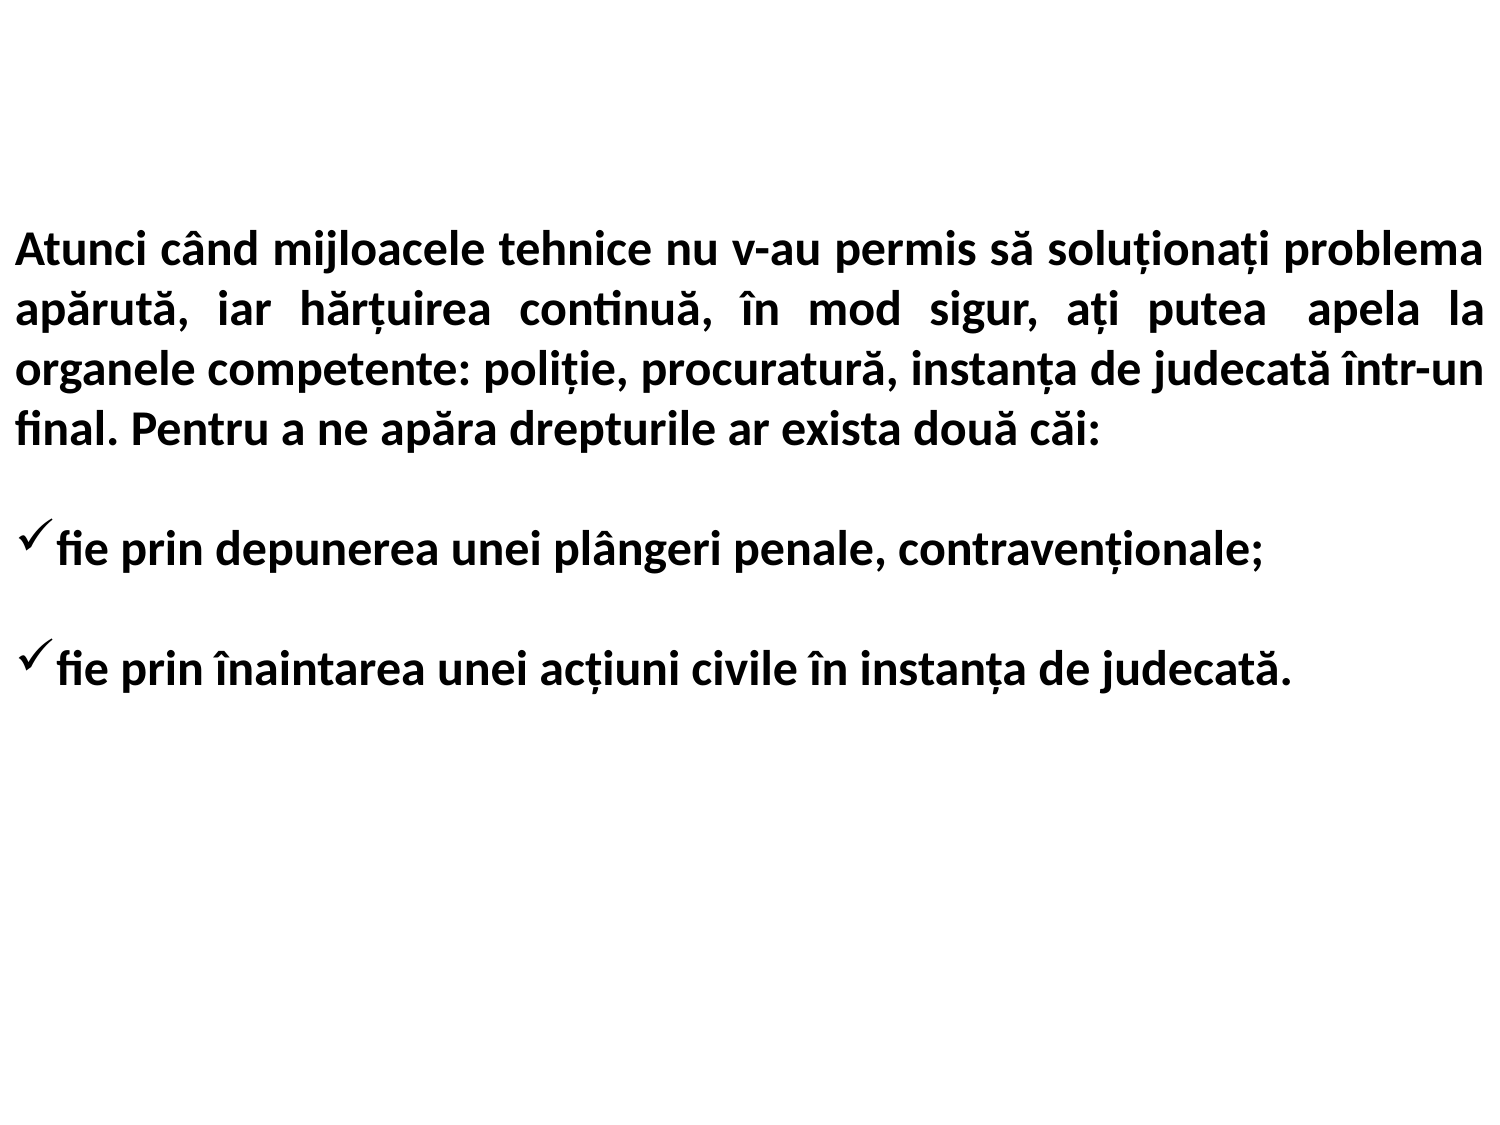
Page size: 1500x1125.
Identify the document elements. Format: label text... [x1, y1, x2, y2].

text_box Atunci când mijloacele tehnice nu v-au permis să soluționați problema apărută, iar hărțuirea continuă, în mod sigur, ați putea apela la organele competente: poliție, procuratură, instanța de judecată într-un final. Pentru a ne apăra drepturile ar exista două căi: fie prin depunerea unei plângeri penale, contravenționale; fie prin înaintarea unei acțiuni civile în instanța de judecată. [0, 208, 1500, 703]
